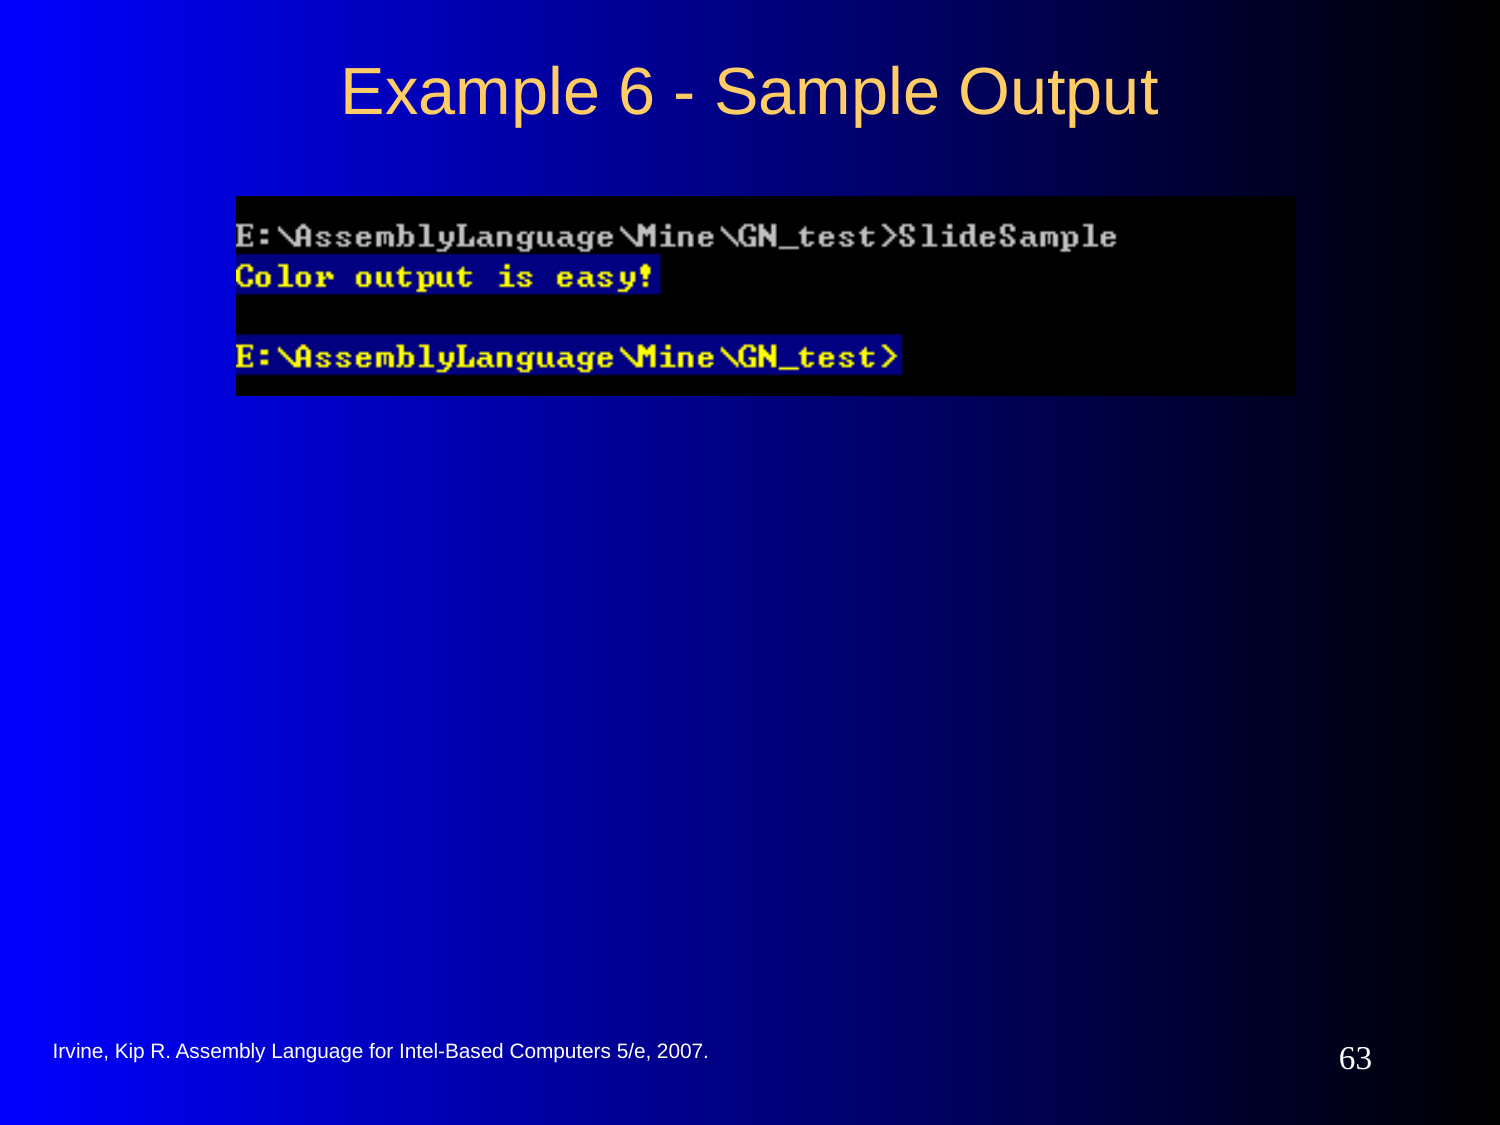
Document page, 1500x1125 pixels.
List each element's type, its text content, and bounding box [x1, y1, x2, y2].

slide_number 63 [1224, 1025, 1388, 1088]
picture [235, 195, 1297, 396]
footer Irvine, Kip R. Assembly Language for Intel-Based Computers 5/e, 2007. [37, 1025, 825, 1075]
title Example 6 - Sample Output [112, 37, 1388, 138]
